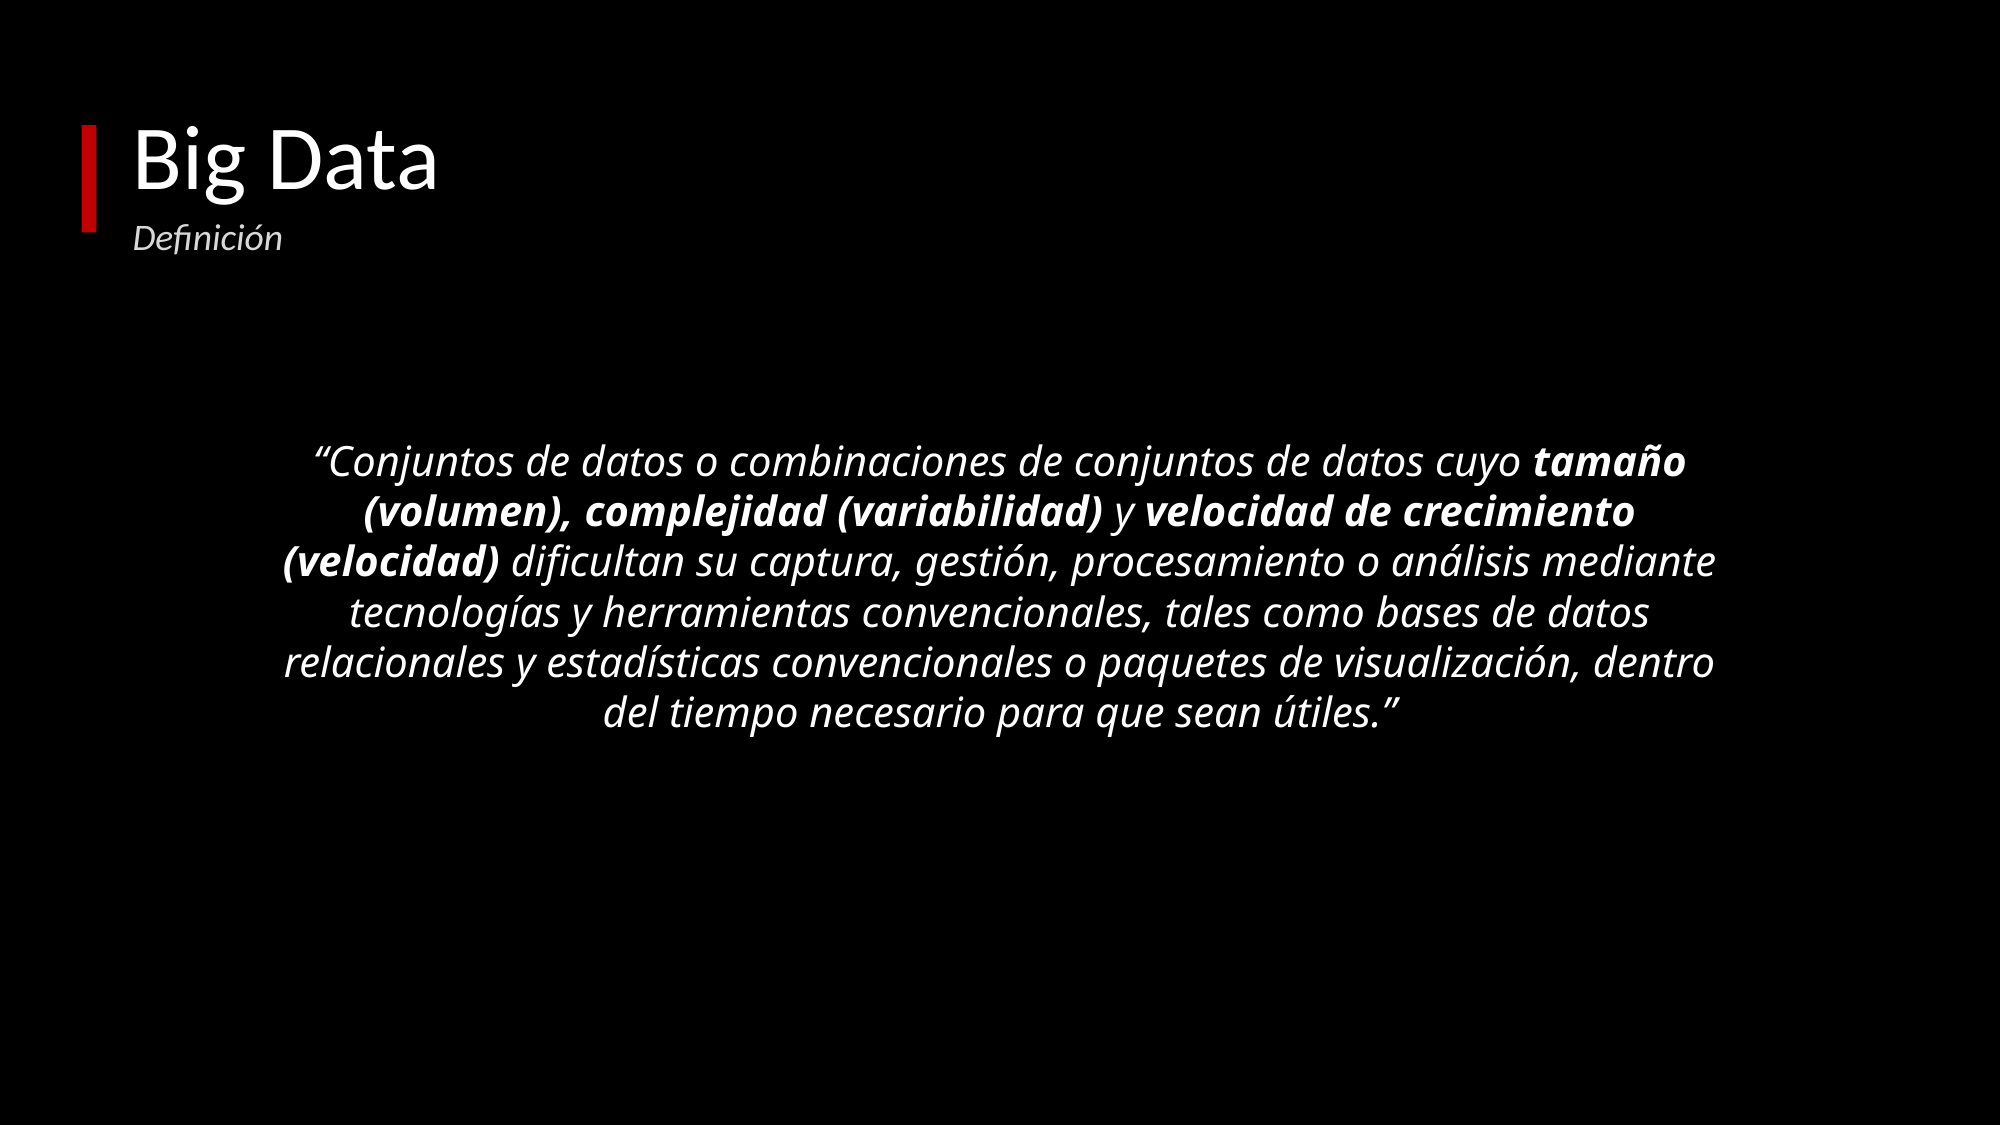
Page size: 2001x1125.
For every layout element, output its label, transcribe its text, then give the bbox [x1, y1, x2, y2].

list Definición [117, 210, 1018, 290]
text_box [81, 125, 97, 233]
text_box “Conjuntos de datos o combinaciones de conjuntos de datos cuyo tamaño (volumen), complejidad (variabilidad) y velocidad de crecimiento (velocidad) dificultan su captura, gestión, procesamiento o análisis mediante tecnologías y herramientas convencionales, tales como bases de datos relacionales y estadísticas convencionales o paquetes de visualización, dentro del tiempo necesario para que sean útiles.” [252, 427, 1748, 743]
title Big Data [117, 50, 1843, 269]
